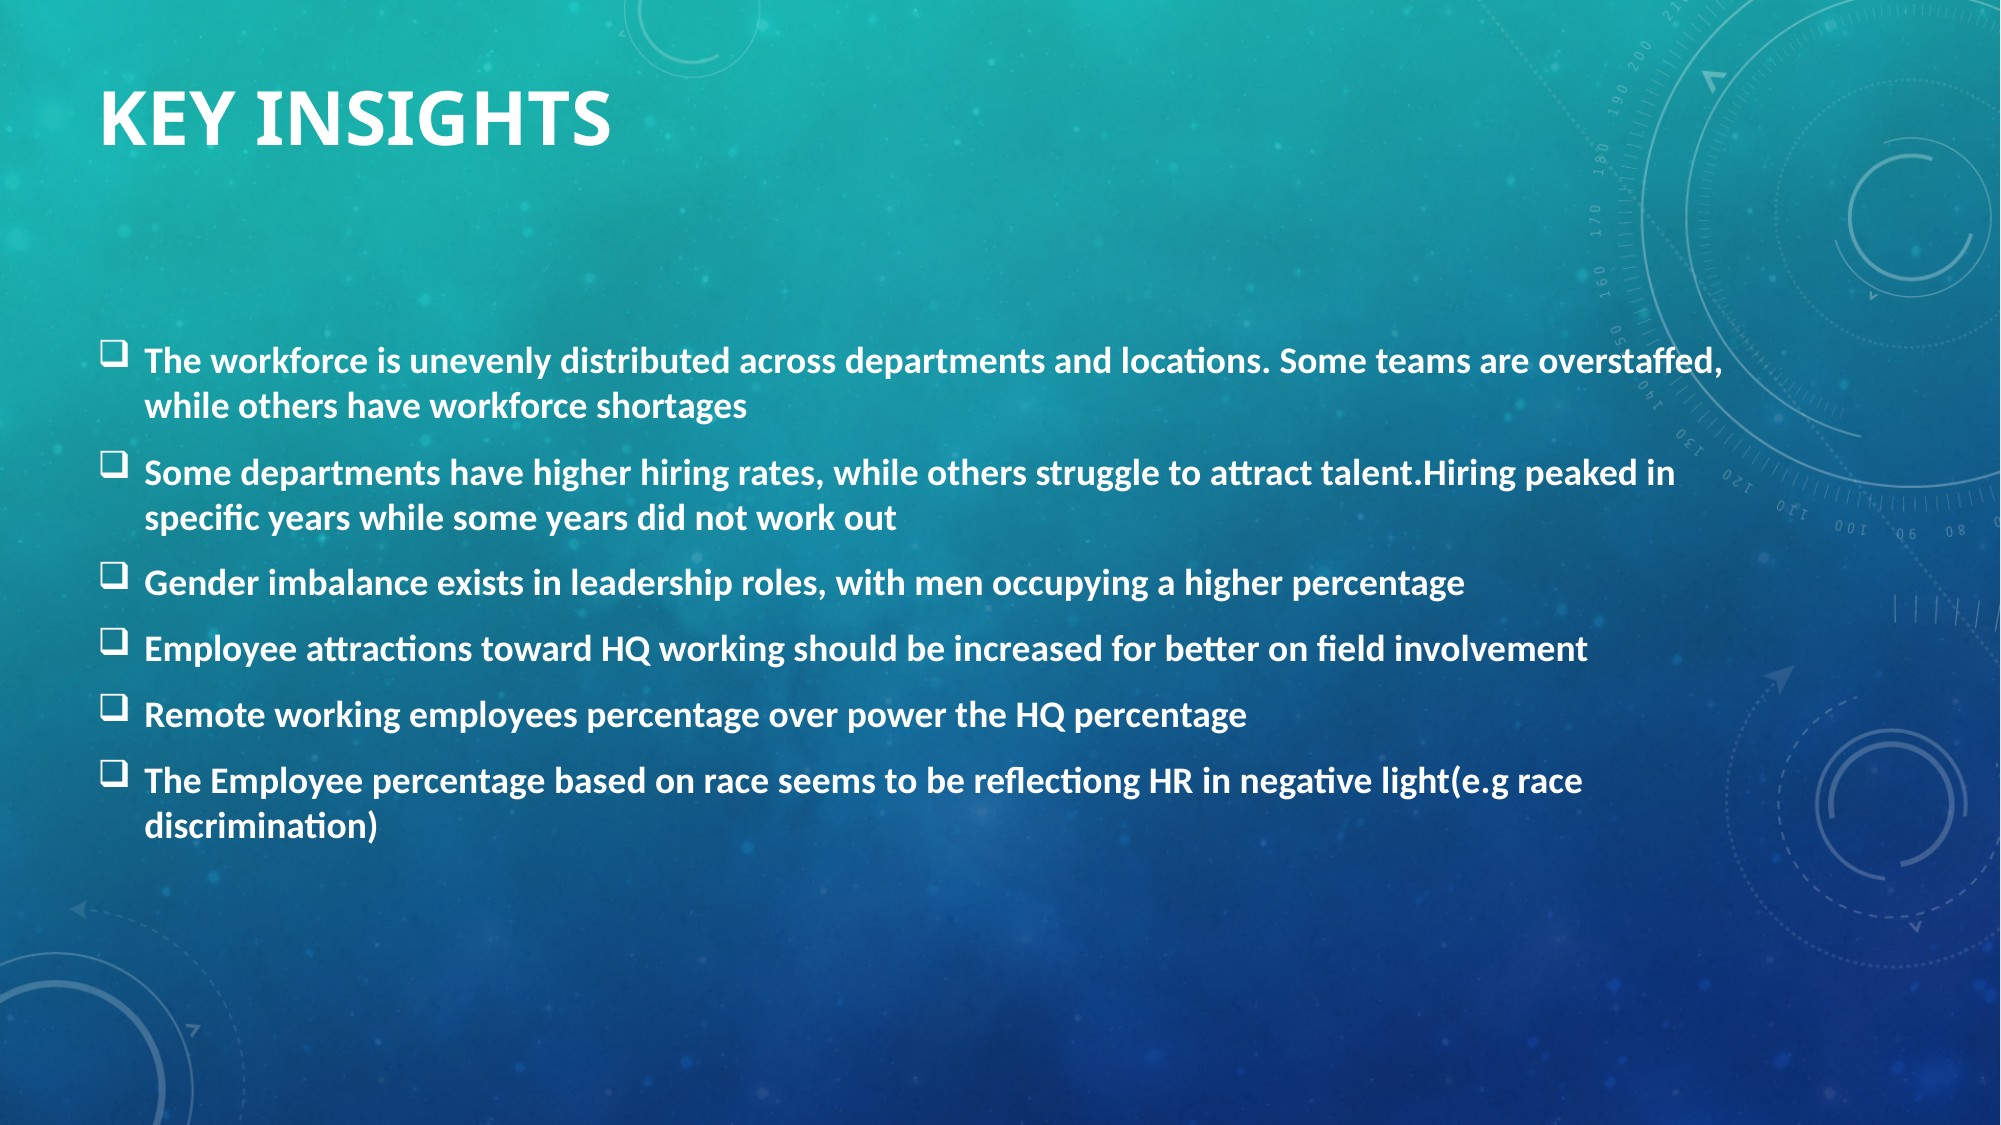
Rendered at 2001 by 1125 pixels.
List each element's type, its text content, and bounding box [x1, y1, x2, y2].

title KEY Insights [82, 55, 1745, 175]
list The workforce is unevenly distributed across departments and locations. Some teams are overstaffed, while others have workforce shortages Some departments have higher hiring rates, while others struggle to attract talent.Hiring peaked in specific years while some years did not work out Gender imbalance exists in leadership roles, with men occupying a higher percentage Employee attractions toward HQ working should be increased for better on field involvement Remote working employees percentage over power the HQ percentage The Employee percentage based on race seems to be reflectiong HR in negative light(e.g race discrimination) [82, 263, 1745, 956]
picture [0, 0, 2001, 1125]
